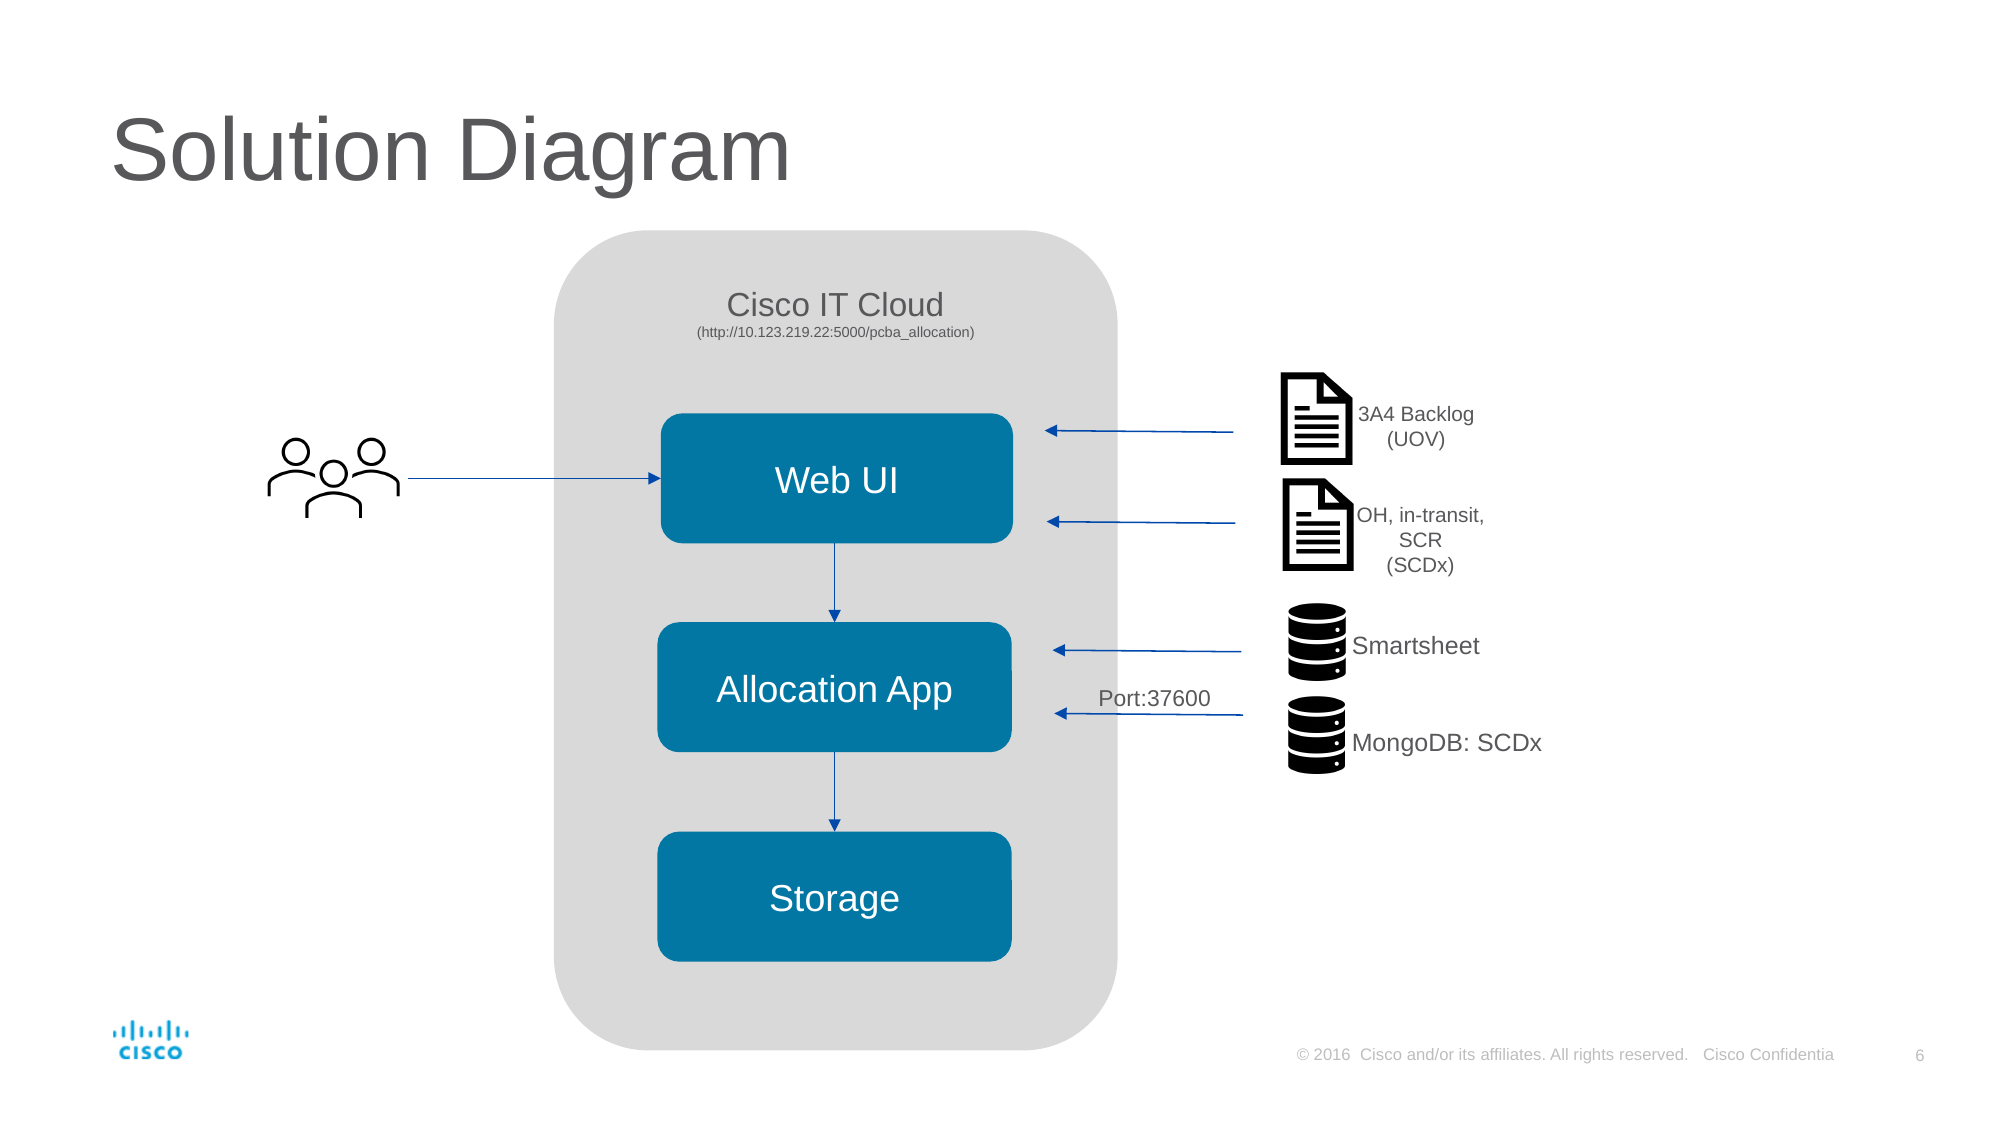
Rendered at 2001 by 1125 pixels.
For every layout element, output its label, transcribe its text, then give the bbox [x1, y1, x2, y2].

text_box OH, in-transit, SCR (SCDx) [1376, 494, 1500, 585]
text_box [553, 230, 1118, 1051]
picture [1261, 363, 1374, 580]
picture [104, 1011, 198, 1070]
text_box Smartsheet [1370, 622, 1495, 668]
text_box 3A4 Backlog (UOV) [1377, 393, 1496, 459]
title Solution Diagram [95, 74, 1922, 235]
picture [1268, 593, 1366, 784]
text_box Port:37600 [1122, 676, 1226, 711]
text_box MongoDB: SCDx [1370, 719, 1558, 764]
picture [257, 403, 409, 554]
